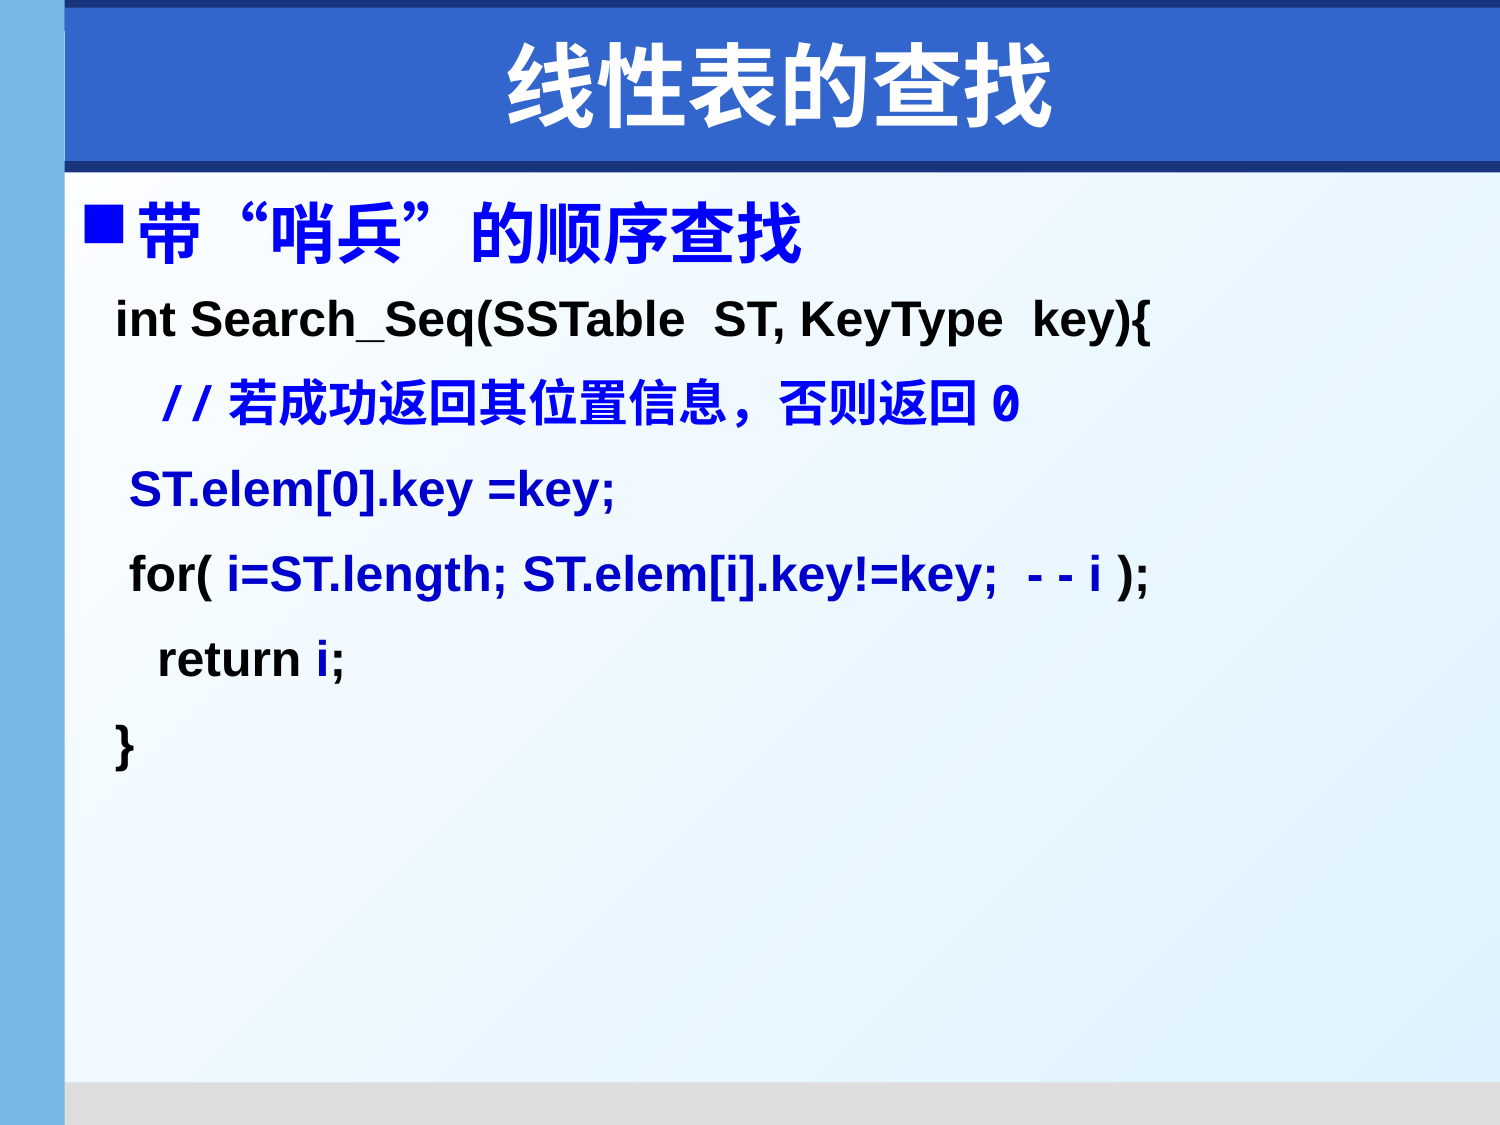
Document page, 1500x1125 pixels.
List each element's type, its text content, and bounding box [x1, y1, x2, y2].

title 线性表的查找 [88, 19, 1471, 149]
list 带“哨兵”的顺序查找 [64, 184, 1471, 1071]
text_box int Search_Seq(SSTable ST, KeyType key){ //若成功返回其位置信息，否则返回0 ST.elem[0].key =key; for( i=ST.length; ST.elem[i].key!=key; - - i ); return i; } [100, 278, 1376, 779]
